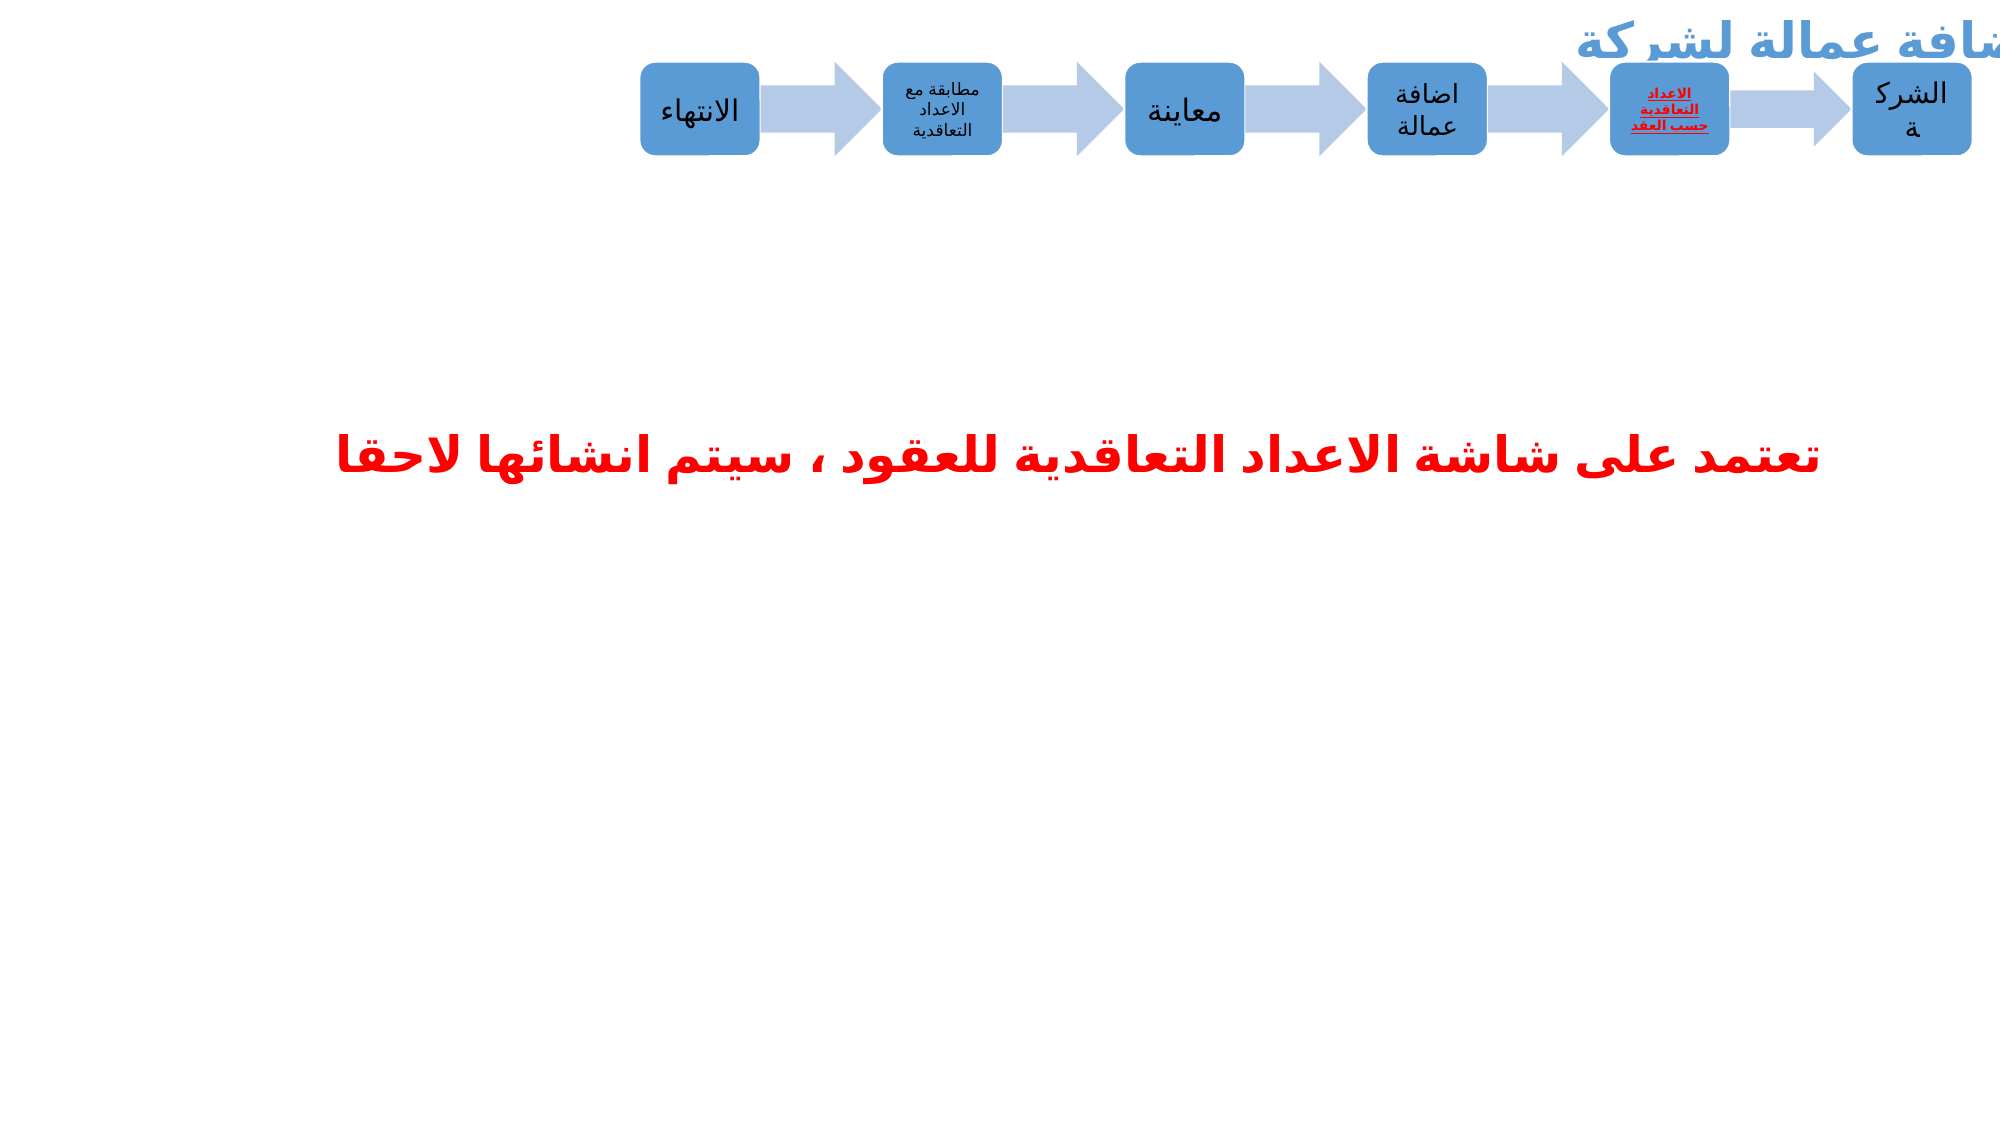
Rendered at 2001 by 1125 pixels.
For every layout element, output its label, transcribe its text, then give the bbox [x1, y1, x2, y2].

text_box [639, 61, 1973, 157]
text_box تعتمد على شاشة الاعداد التعاقدية للعقود ، سيتم انشائها لاحقا [320, 414, 1839, 490]
text_box اضافة عمالة لشركة [1560, 1, 2000, 77]
